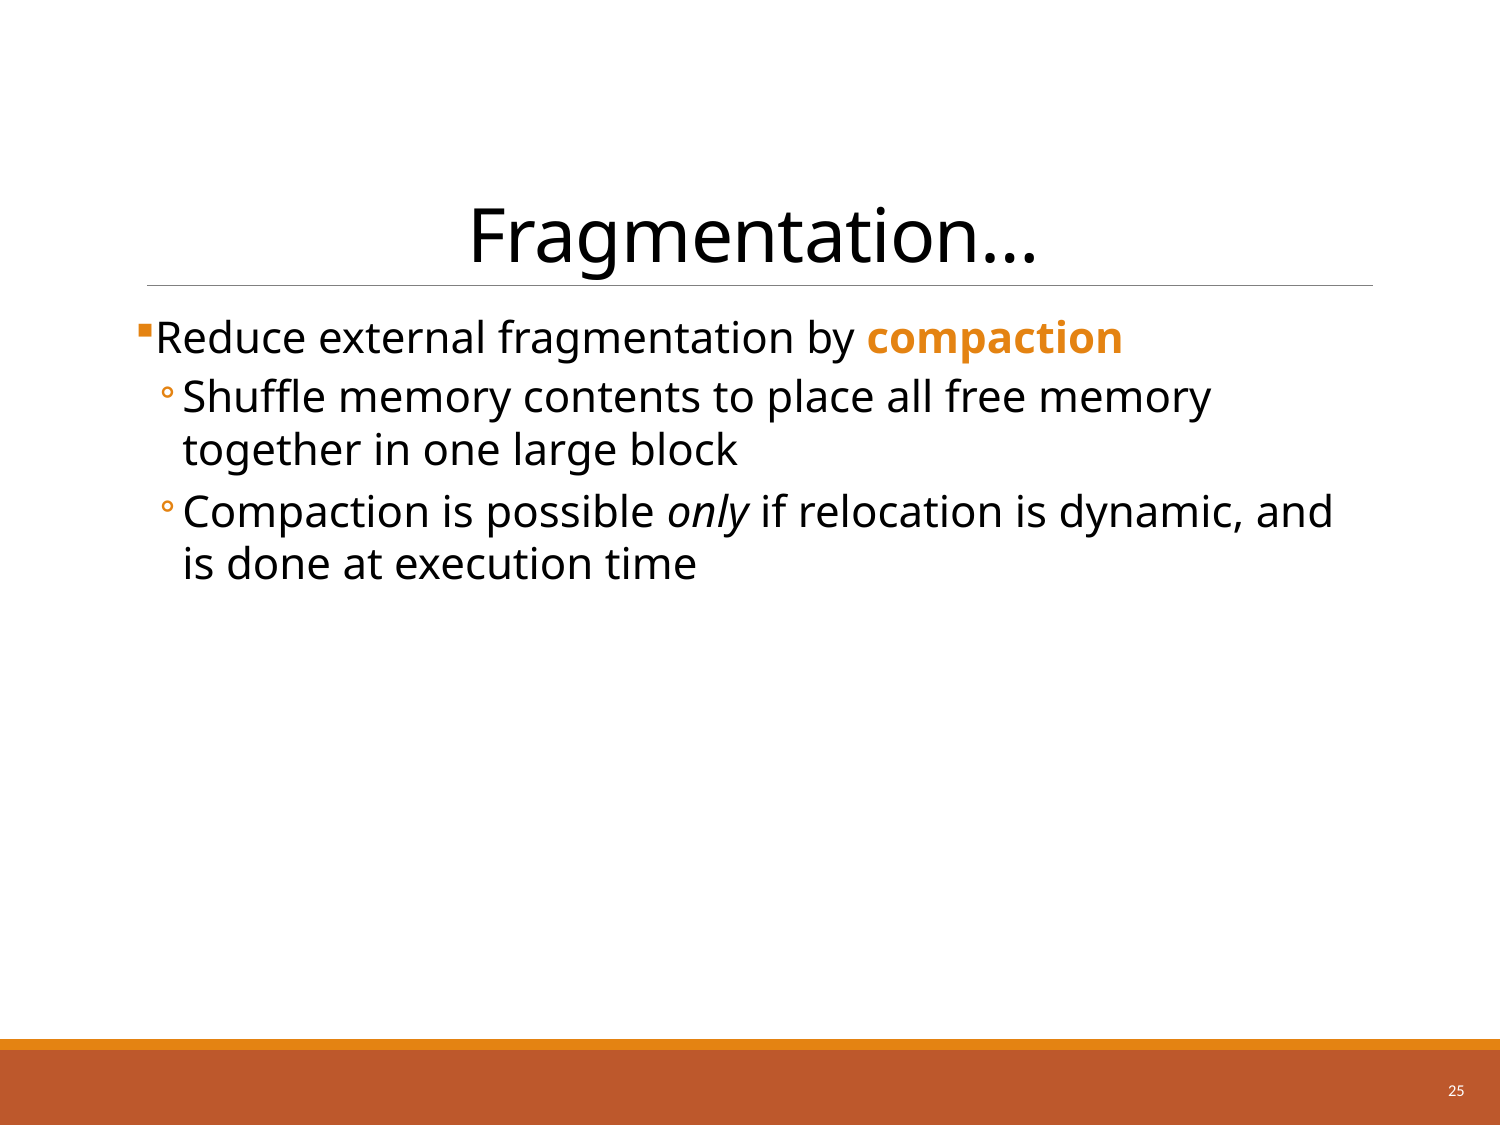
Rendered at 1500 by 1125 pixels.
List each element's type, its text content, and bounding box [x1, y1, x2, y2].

list Reduce external fragmentation by compaction Shuffle memory contents to place all free memory together in one large block Compaction is possible only if relocation is dynamic, and is done at execution time [135, 302, 1373, 963]
slide_number 25 [1318, 1059, 1480, 1120]
title Fragmentation… [135, 47, 1373, 285]
